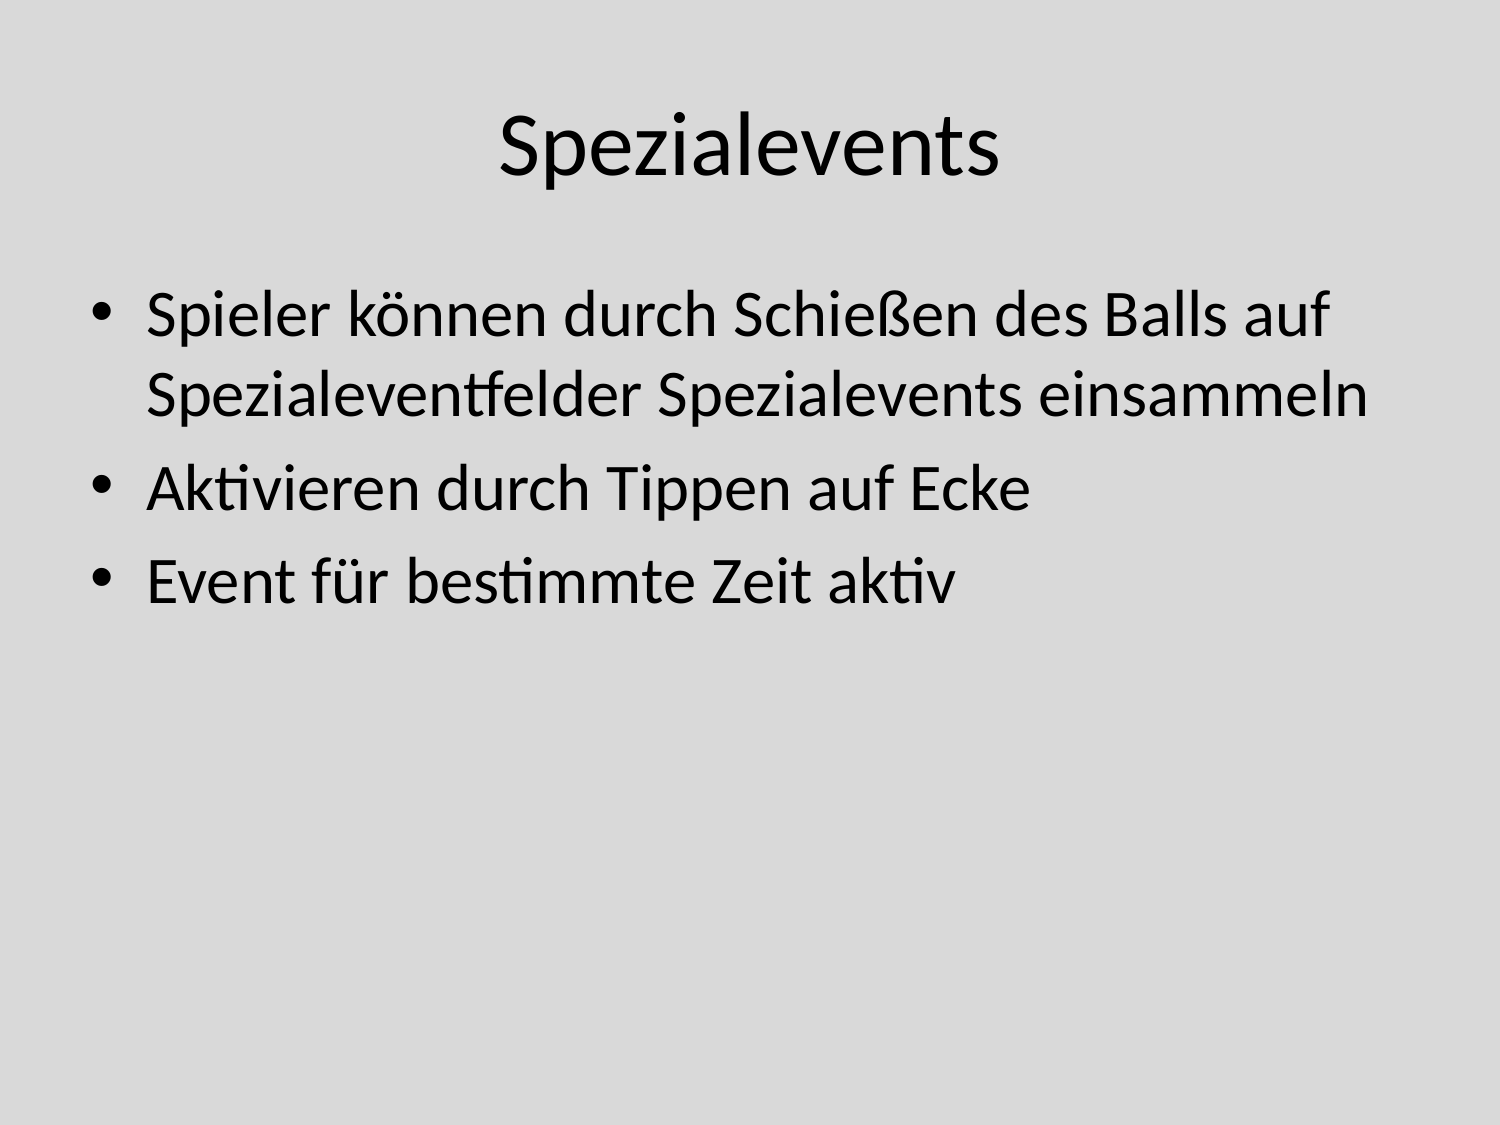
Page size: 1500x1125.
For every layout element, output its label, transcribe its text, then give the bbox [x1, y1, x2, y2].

list Spieler können durch Schießen des Balls auf Spezialeventfelder Spezialevents einsammeln Aktivieren durch Tippen auf Ecke Event für bestimmte Zeit aktiv [75, 262, 1425, 1005]
title Spezialevents [75, 45, 1425, 233]
